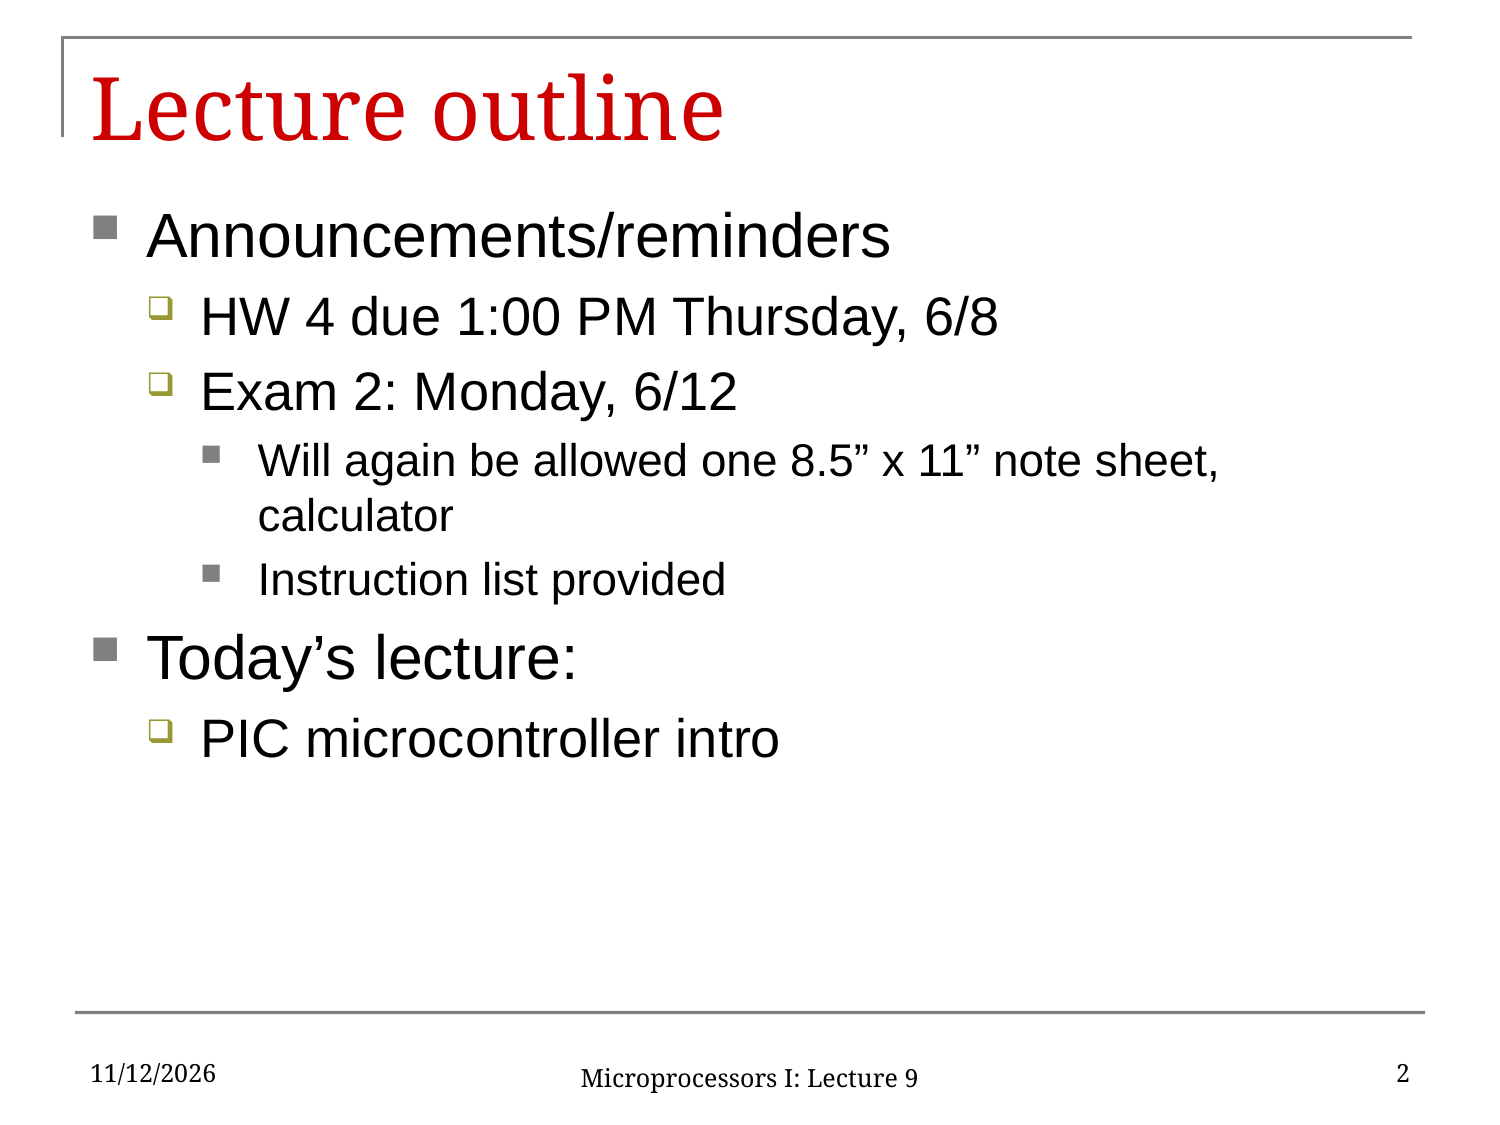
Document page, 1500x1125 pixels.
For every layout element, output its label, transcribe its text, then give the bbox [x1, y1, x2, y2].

list Announcements/reminders HW 4 due 1:00 PM Thursday, 6/8 Exam 2: Monday, 6/12 Will again be allowed one 8.5” x 11” note sheet, calculator Instruction list provided Today’s lecture: PIC microcontroller intro [75, 187, 1425, 1006]
title Lecture outline [75, 45, 1425, 163]
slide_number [74, 1023, 426, 1100]
slide_number 2 [1074, 1023, 1426, 1100]
footer Microprocessors I: Lecture 9 [512, 1024, 988, 1101]
